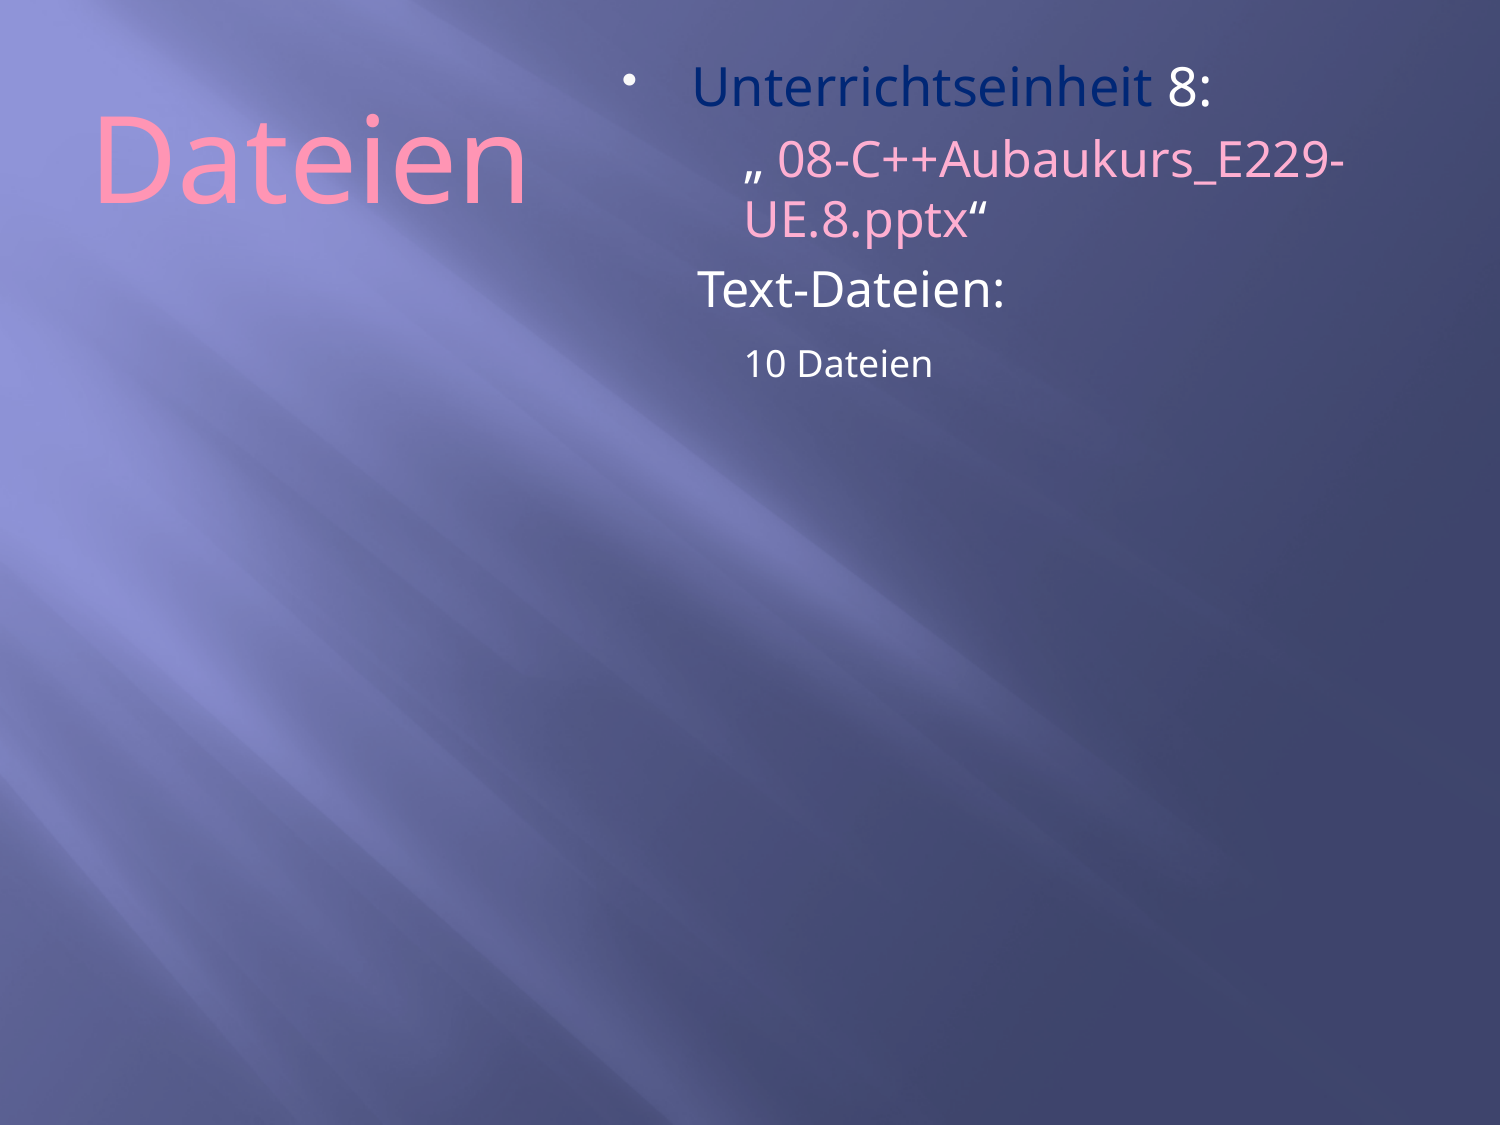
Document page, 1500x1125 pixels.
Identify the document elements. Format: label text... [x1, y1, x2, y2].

list Unterrichtseinheit 8: „ 08-C++Aubaukurs_E229-UE.8.pptx“ Text-Dateien: 10 Dateien [586, 44, 1475, 1008]
title Dateien [75, 44, 569, 236]
